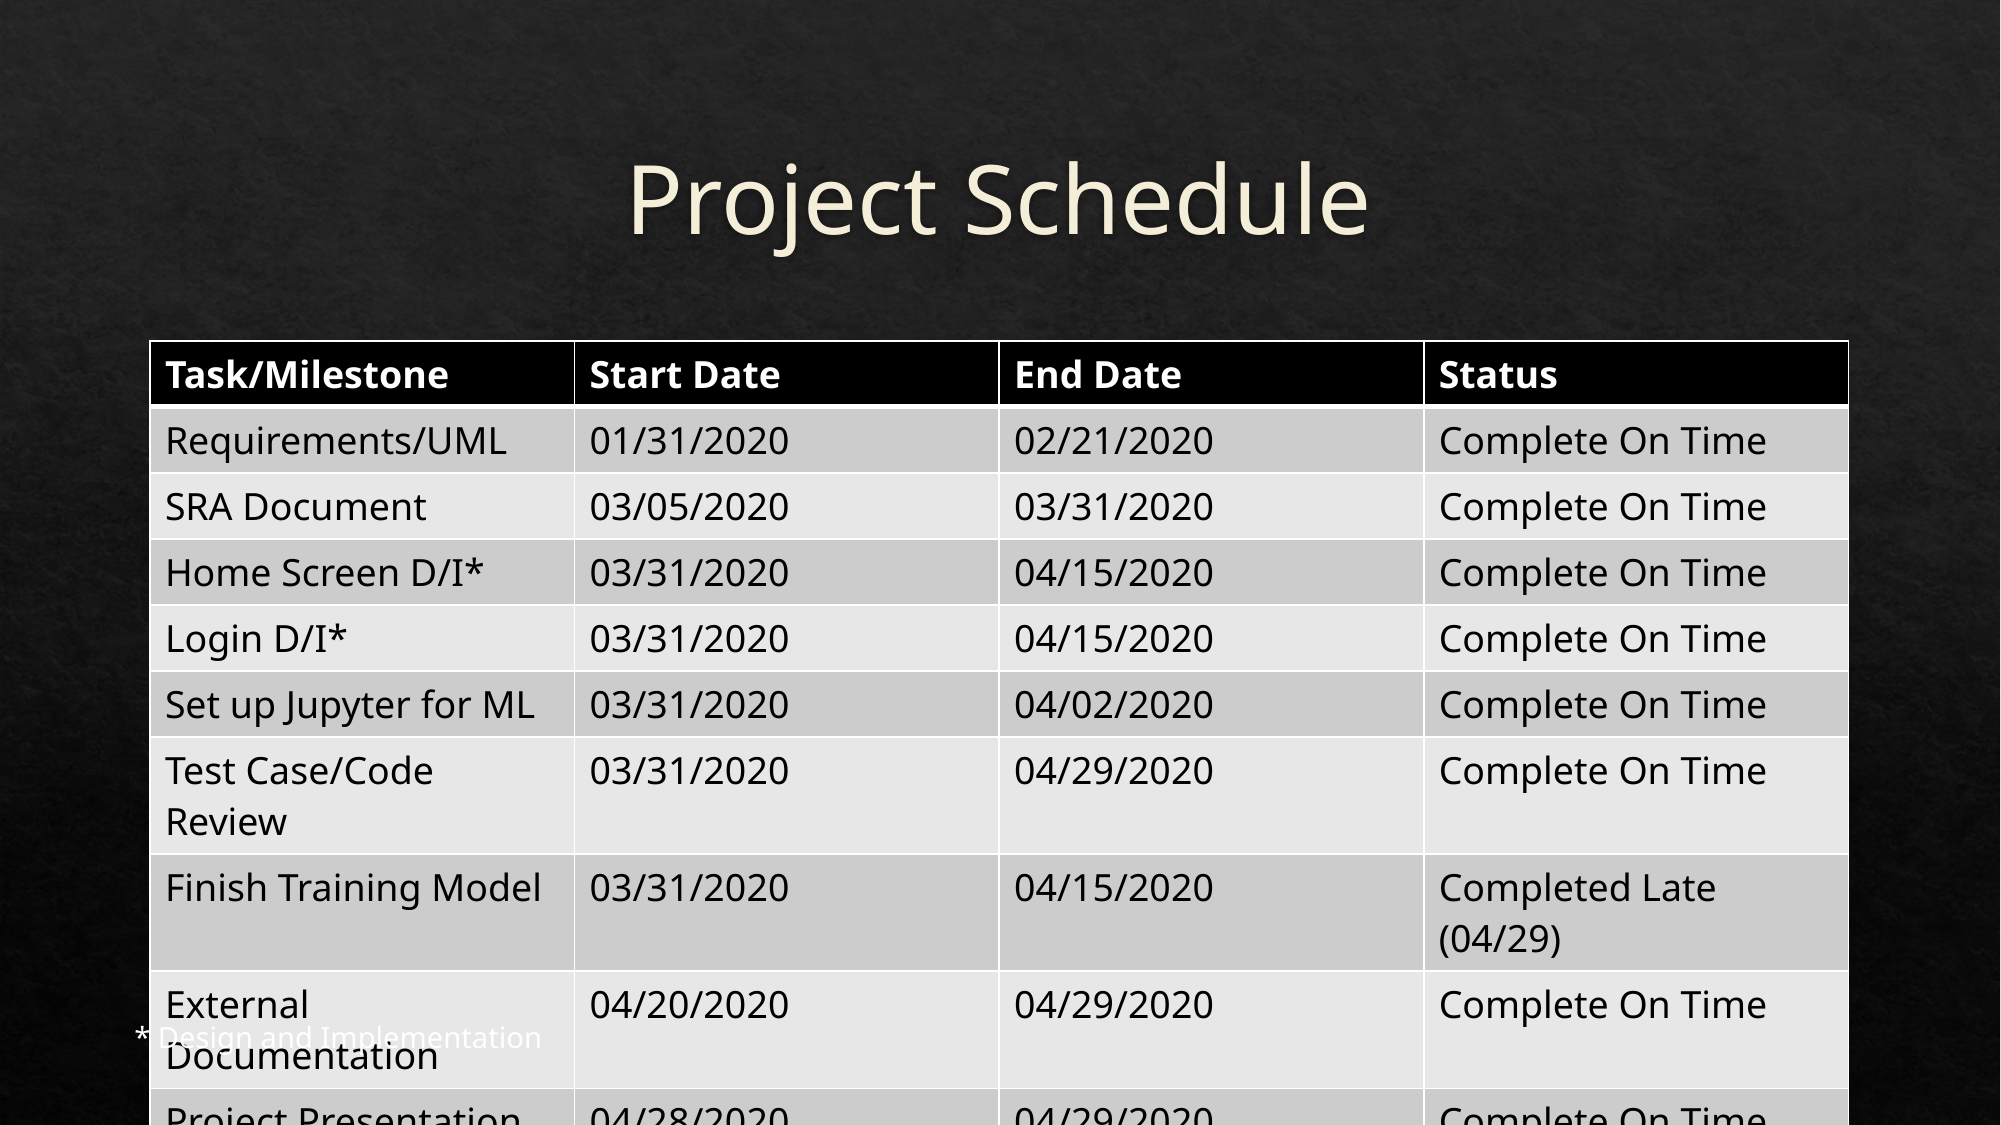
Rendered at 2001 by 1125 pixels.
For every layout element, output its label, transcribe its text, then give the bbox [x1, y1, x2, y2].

table_cell 03/31/2020 [575, 540, 998, 604]
table_cell 04/29/2020 [1000, 1089, 1423, 1125]
table_cell 04/20/2020 [575, 972, 998, 1088]
table_cell Test Case/Code Review [151, 738, 574, 853]
table_cell 03/05/2020 [575, 474, 998, 538]
table_cell Complete On Time [1425, 738, 1848, 853]
text_box * Design and Implementation [119, 1012, 558, 1062]
table_cell External Documentation [151, 972, 574, 1088]
table_cell 04/15/2020 [1000, 855, 1423, 970]
table_cell Set up Jupyter for ML [151, 672, 574, 736]
table_cell Requirements/UML [151, 409, 574, 472]
table_cell 04/29/2020 [1000, 972, 1423, 1088]
table_cell Login D/I* [151, 606, 574, 670]
table_cell Finish Training Model [151, 855, 574, 970]
table_cell Complete On Time [1425, 606, 1848, 670]
table_cell 03/31/2020 [1000, 474, 1423, 538]
table_cell 03/31/2020 [575, 738, 998, 853]
table_cell Completed Late (04/29) [1425, 855, 1848, 970]
table_cell SRA Document [151, 474, 574, 538]
table_cell 01/31/2020 [575, 409, 998, 472]
table_cell 03/31/2020 [575, 672, 998, 736]
table_cell 02/21/2020 [1000, 409, 1423, 472]
table_cell 04/28/2020 [575, 1089, 998, 1125]
table_cell 03/31/2020 [575, 606, 998, 670]
table_cell Complete On Time [1425, 409, 1848, 472]
table_cell Complete On Time [1425, 540, 1848, 604]
table_cell Home Screen D/I* [151, 540, 574, 604]
table_cell 04/29/2020 [1000, 738, 1423, 853]
table_cell 04/15/2020 [1000, 606, 1423, 670]
table_cell 04/15/2020 [1000, 540, 1423, 604]
table_cell 03/31/2020 [575, 855, 998, 970]
title Project Schedule [149, 99, 1849, 307]
table_header Task/Milestone [151, 342, 574, 404]
table_cell 04/02/2020 [1000, 672, 1423, 736]
table_cell Complete On Time [1425, 972, 1848, 1088]
table_header Status [1425, 342, 1848, 404]
table_header Start Date [575, 342, 998, 404]
table_cell Complete On Time [1425, 1089, 1848, 1125]
table_cell Project Presentation [151, 1089, 574, 1125]
table_header End Date [1000, 342, 1423, 404]
table_cell Complete On Time [1425, 672, 1848, 736]
table_cell Complete On Time [1425, 474, 1848, 538]
